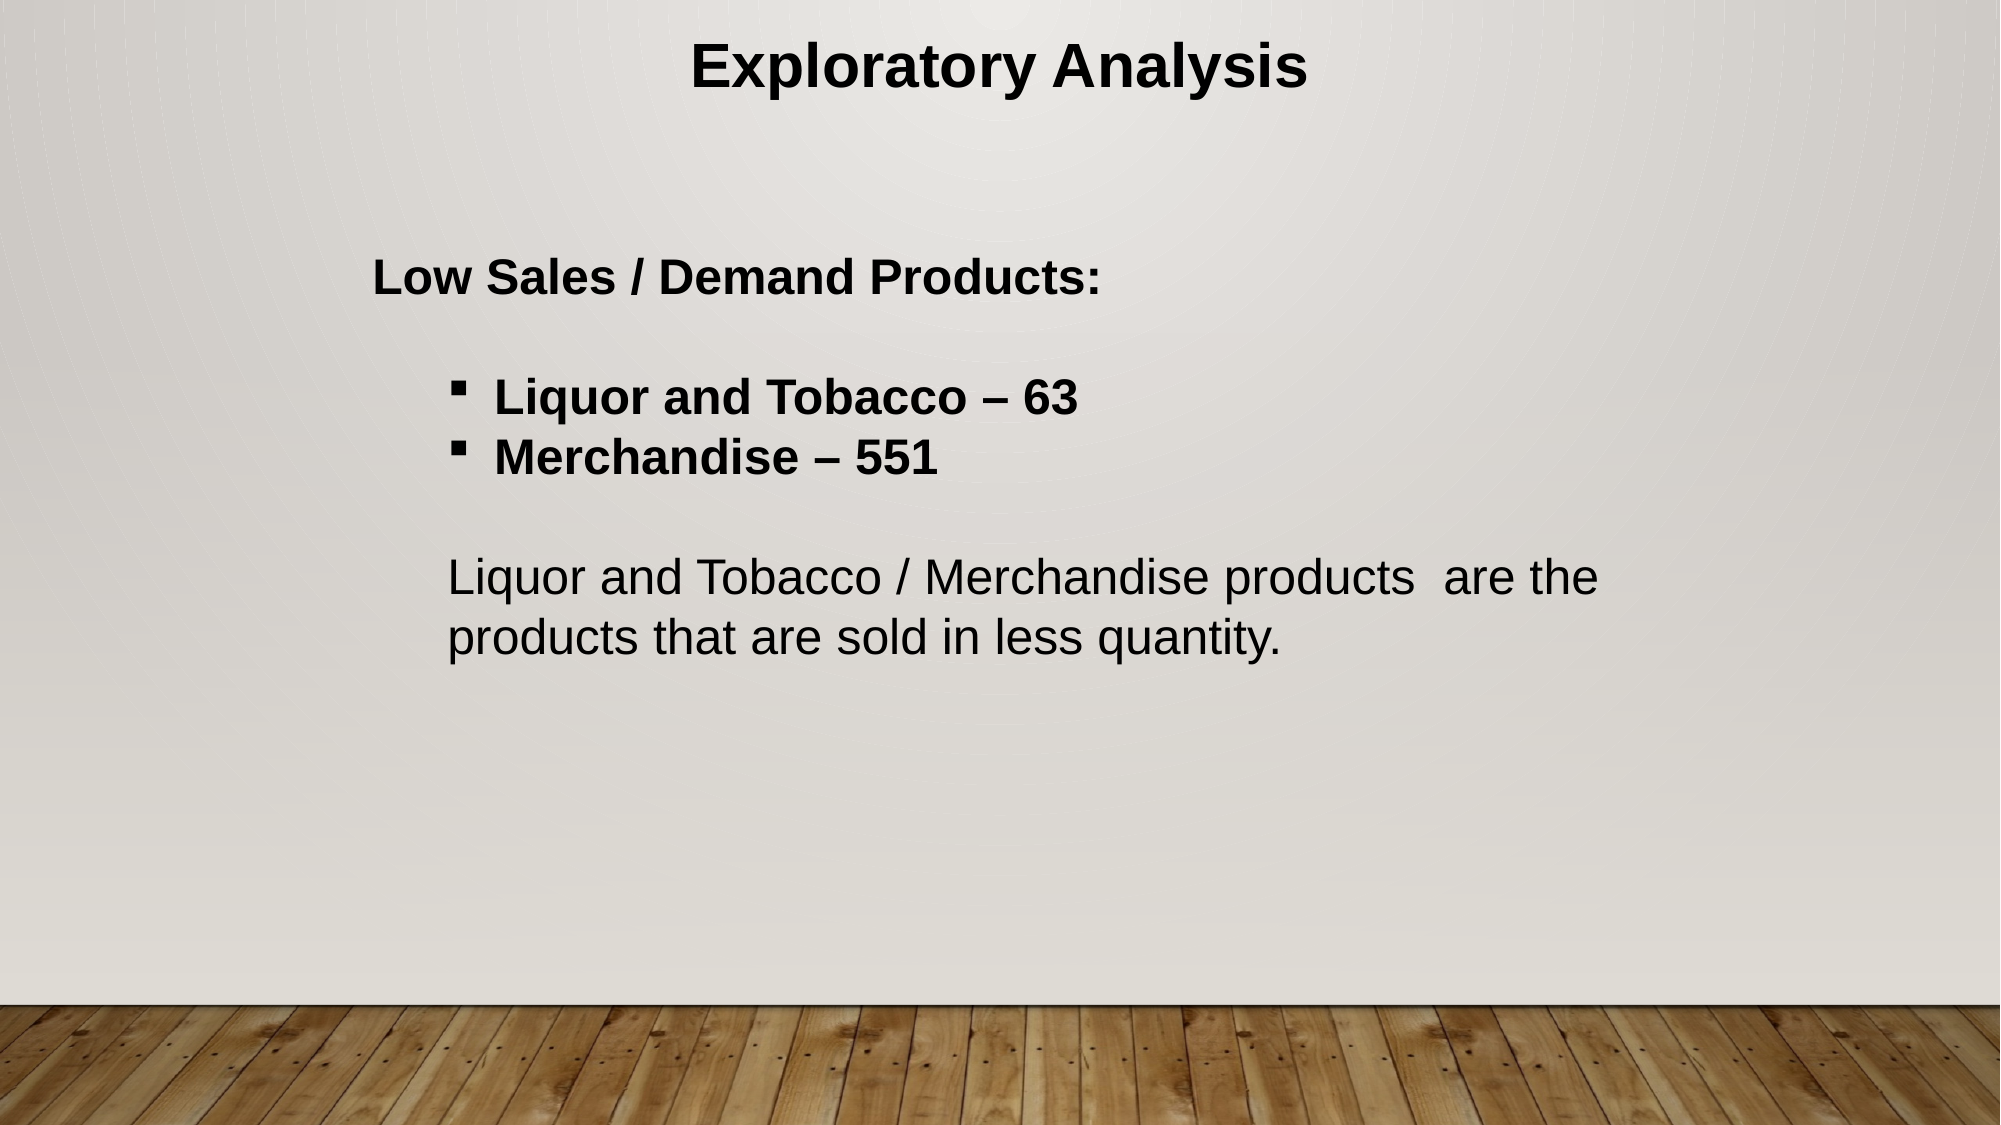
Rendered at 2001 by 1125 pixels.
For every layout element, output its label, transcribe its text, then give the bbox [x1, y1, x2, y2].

picture [0, 1005, 2000, 1125]
text_box Exploratory Analysis [531, 17, 1469, 108]
text_box Low Sales / Demand Products: Liquor and Tobacco – 63 Merchandise – 551 Liquor and Tobacco / Merchandise products are the products that are sold in less quantity. [357, 236, 1643, 792]
